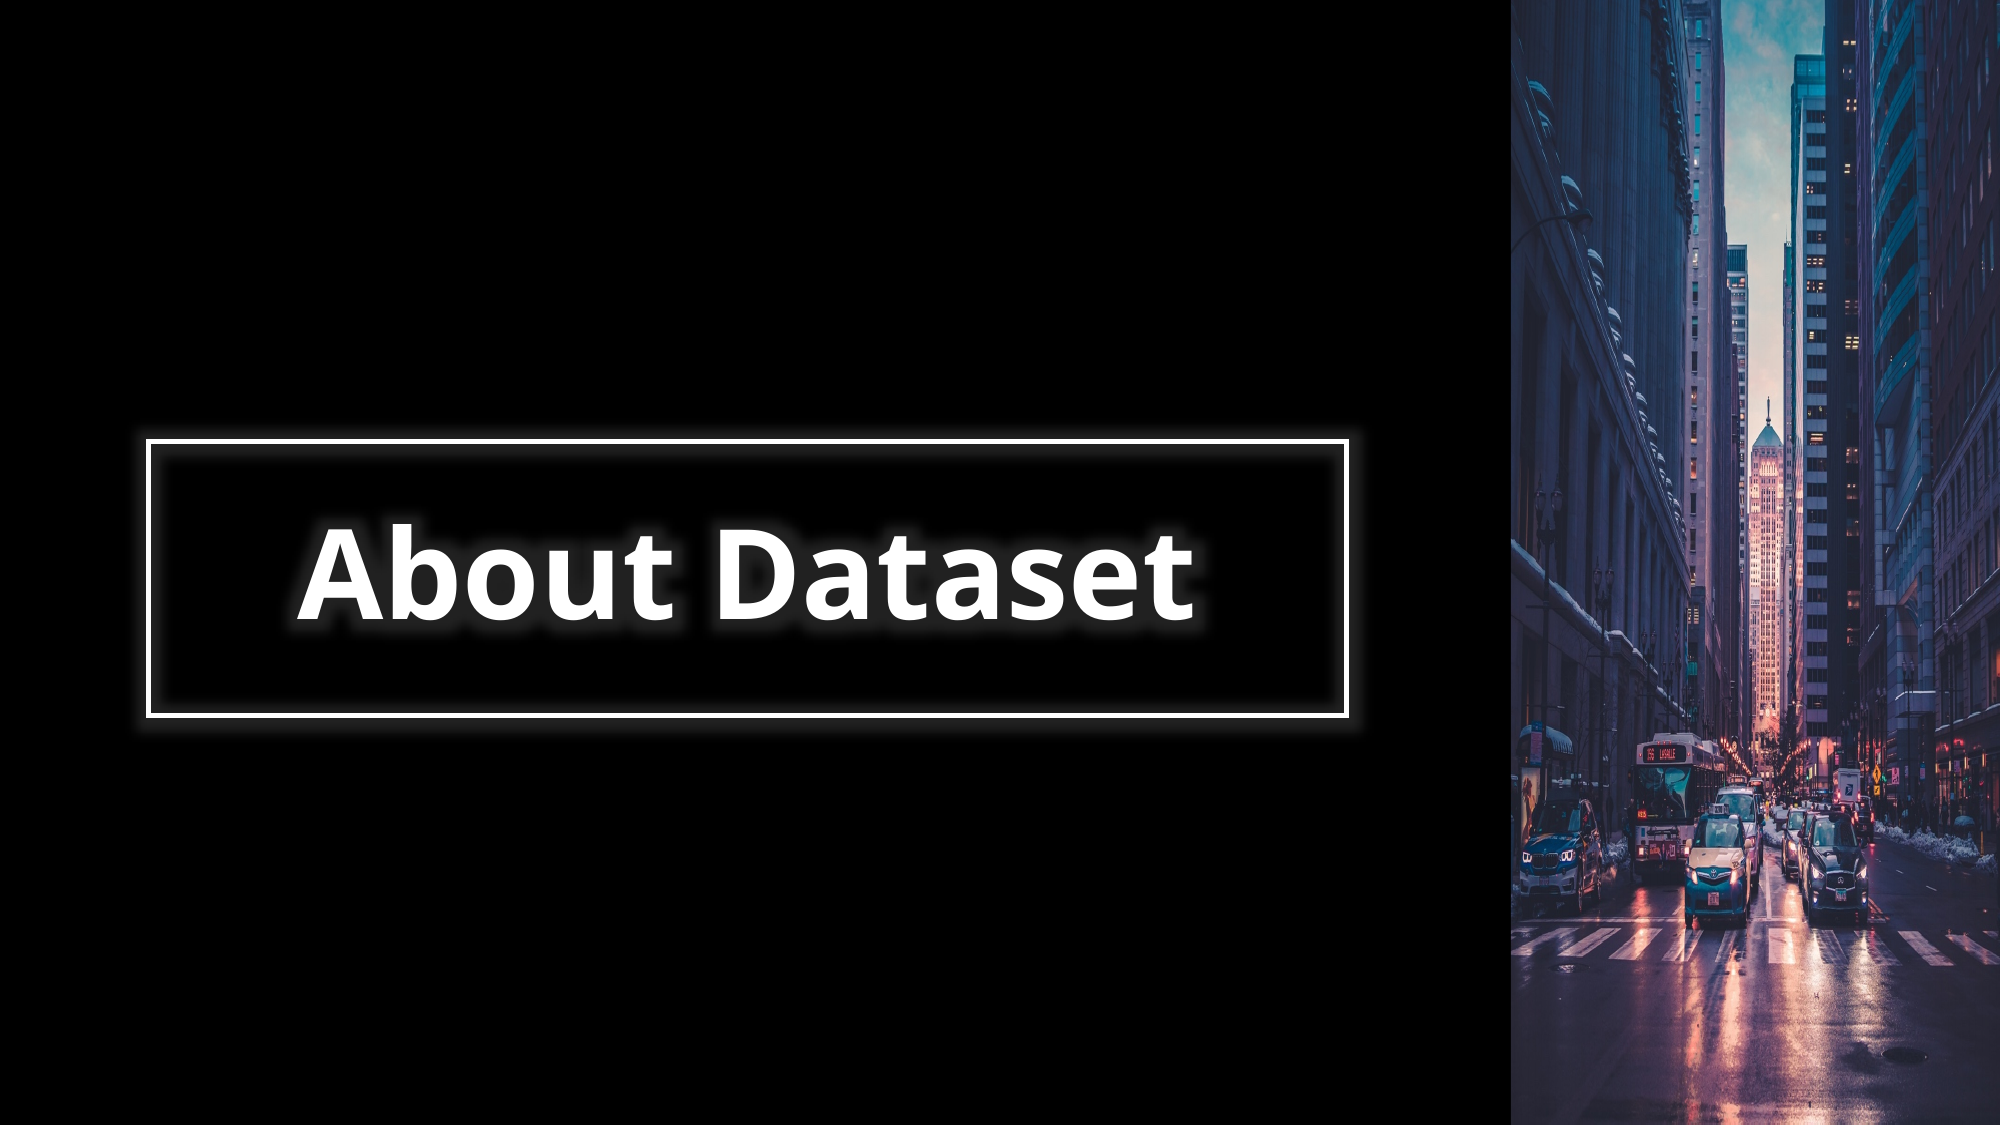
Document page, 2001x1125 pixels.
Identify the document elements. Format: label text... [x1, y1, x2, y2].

picture [1510, 0, 2000, 1125]
text_box About Dataset [148, 441, 1347, 716]
